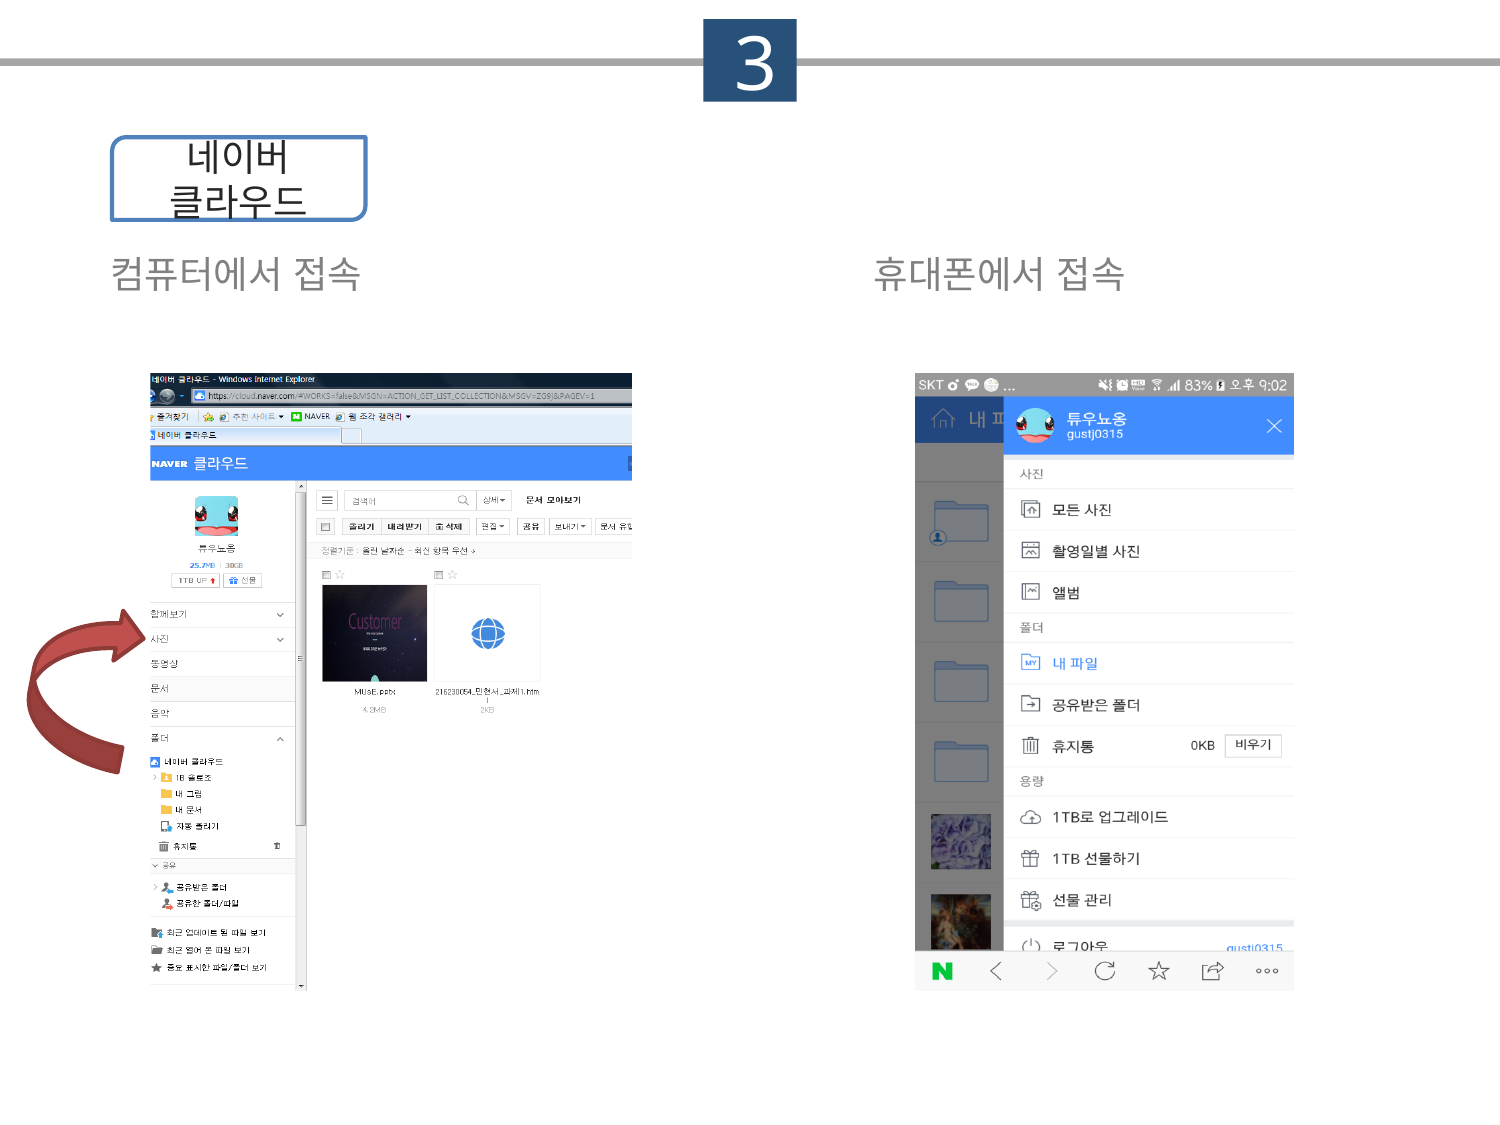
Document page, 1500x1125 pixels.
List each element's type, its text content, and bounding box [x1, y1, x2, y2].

picture [915, 373, 1294, 991]
text_box [821, 56, 1500, 68]
text_box 네이버 클라우드 [109, 135, 368, 222]
text_box 3 [690, 7, 821, 113]
text_box 컴퓨터에서 접속 [95, 243, 378, 304]
text_box 휴대폰에서 접속 [859, 243, 1141, 304]
picture [150, 373, 633, 991]
text_box [26, 608, 144, 775]
text_box [0, 56, 690, 68]
